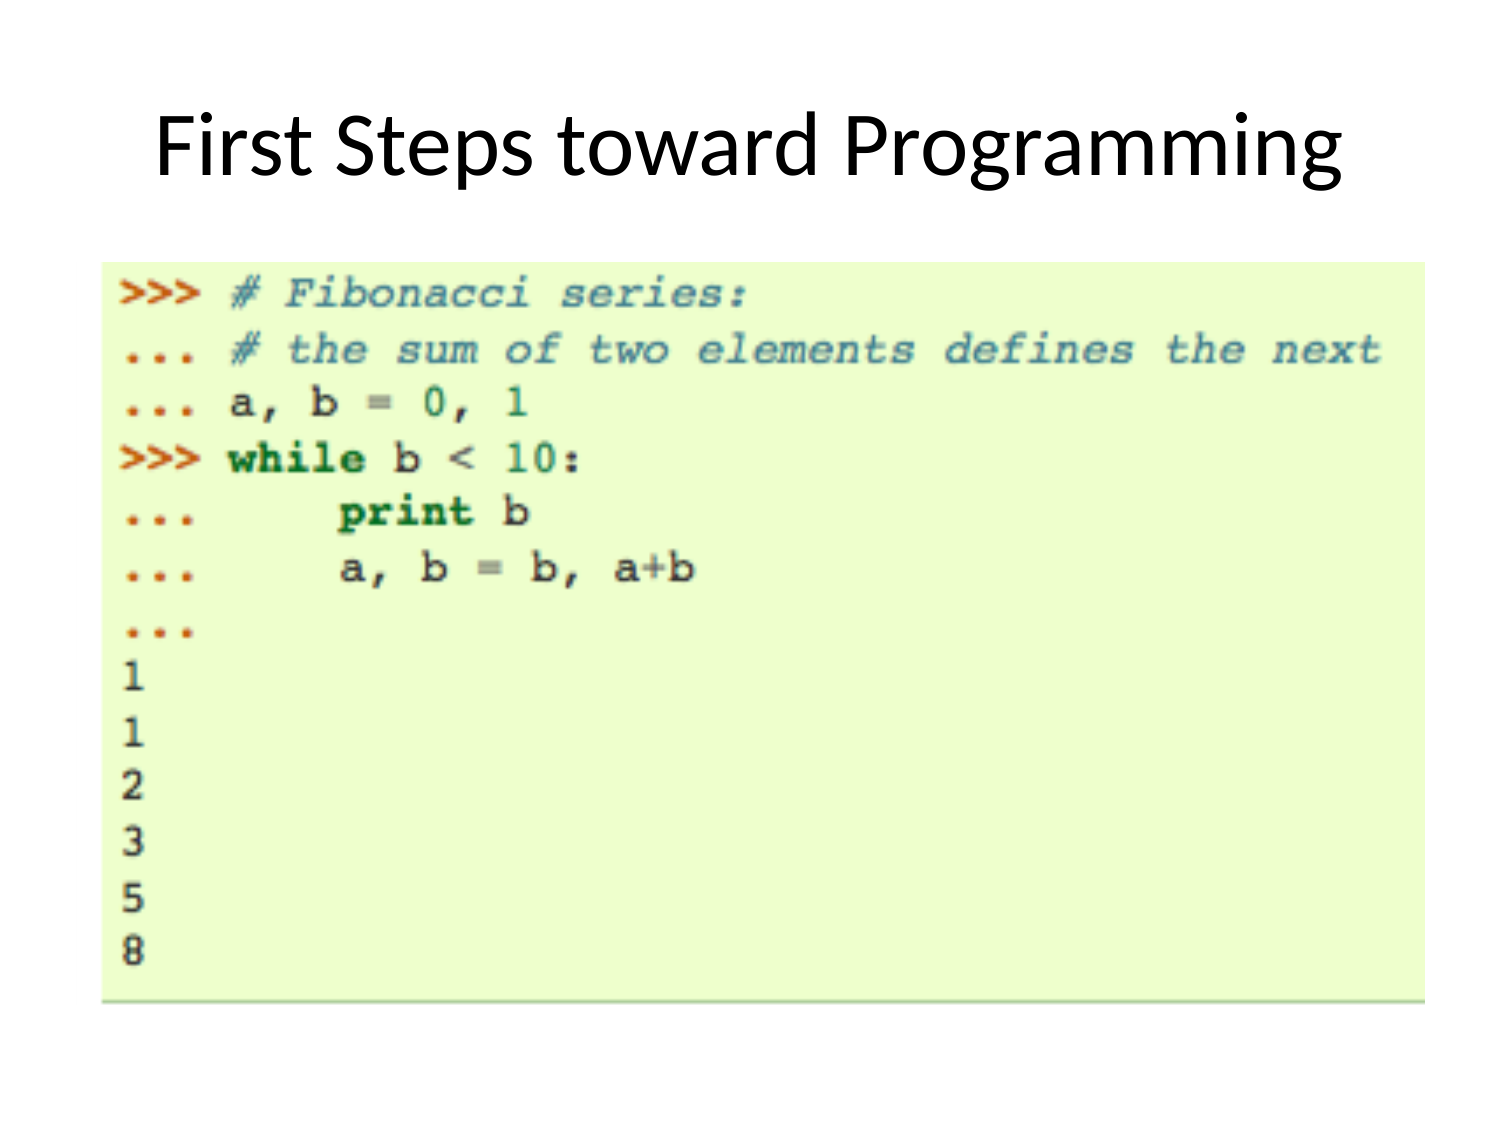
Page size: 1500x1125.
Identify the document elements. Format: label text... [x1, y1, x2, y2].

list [74, 262, 1426, 1006]
title First Steps toward Programming [75, 45, 1425, 233]
